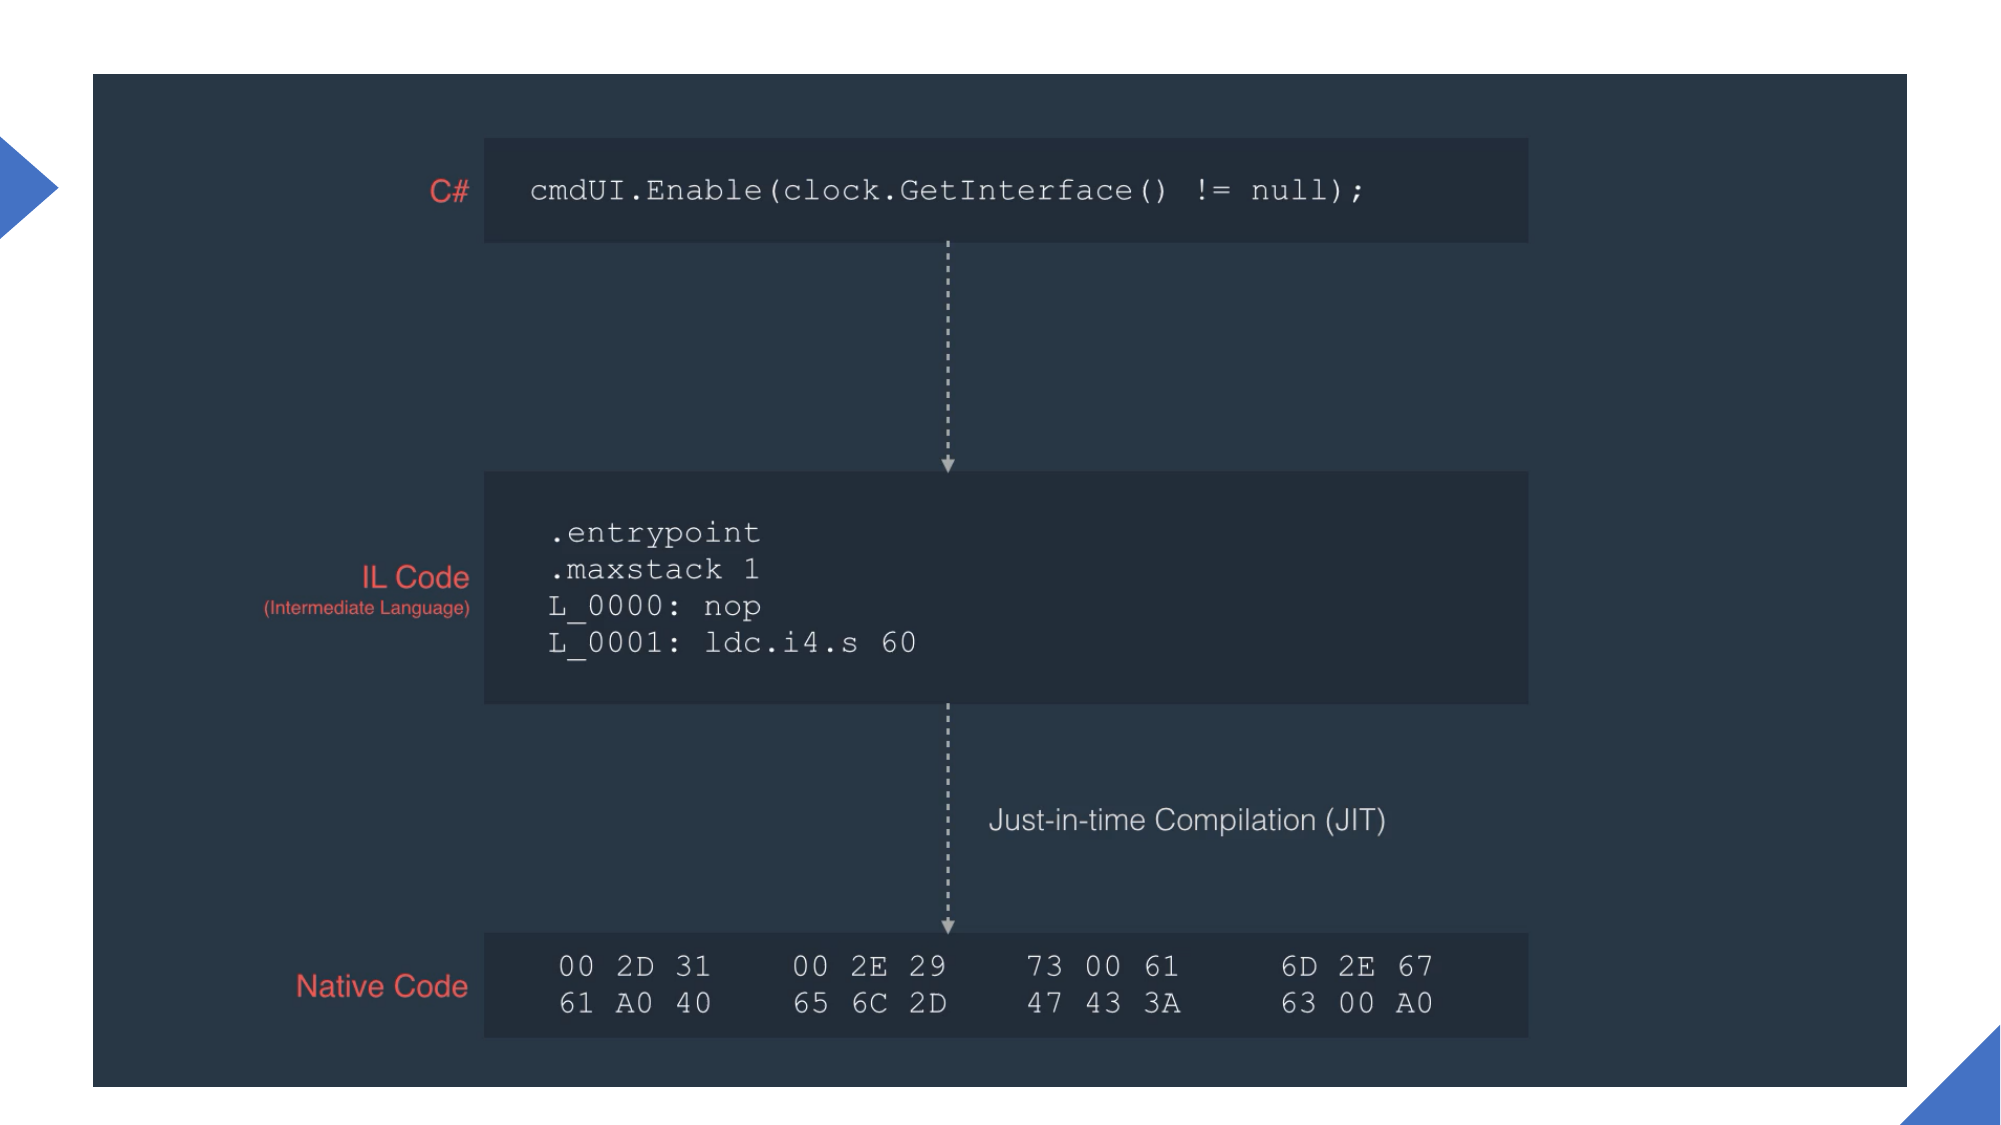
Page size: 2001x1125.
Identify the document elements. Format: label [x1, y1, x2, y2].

picture [93, 74, 1907, 1087]
